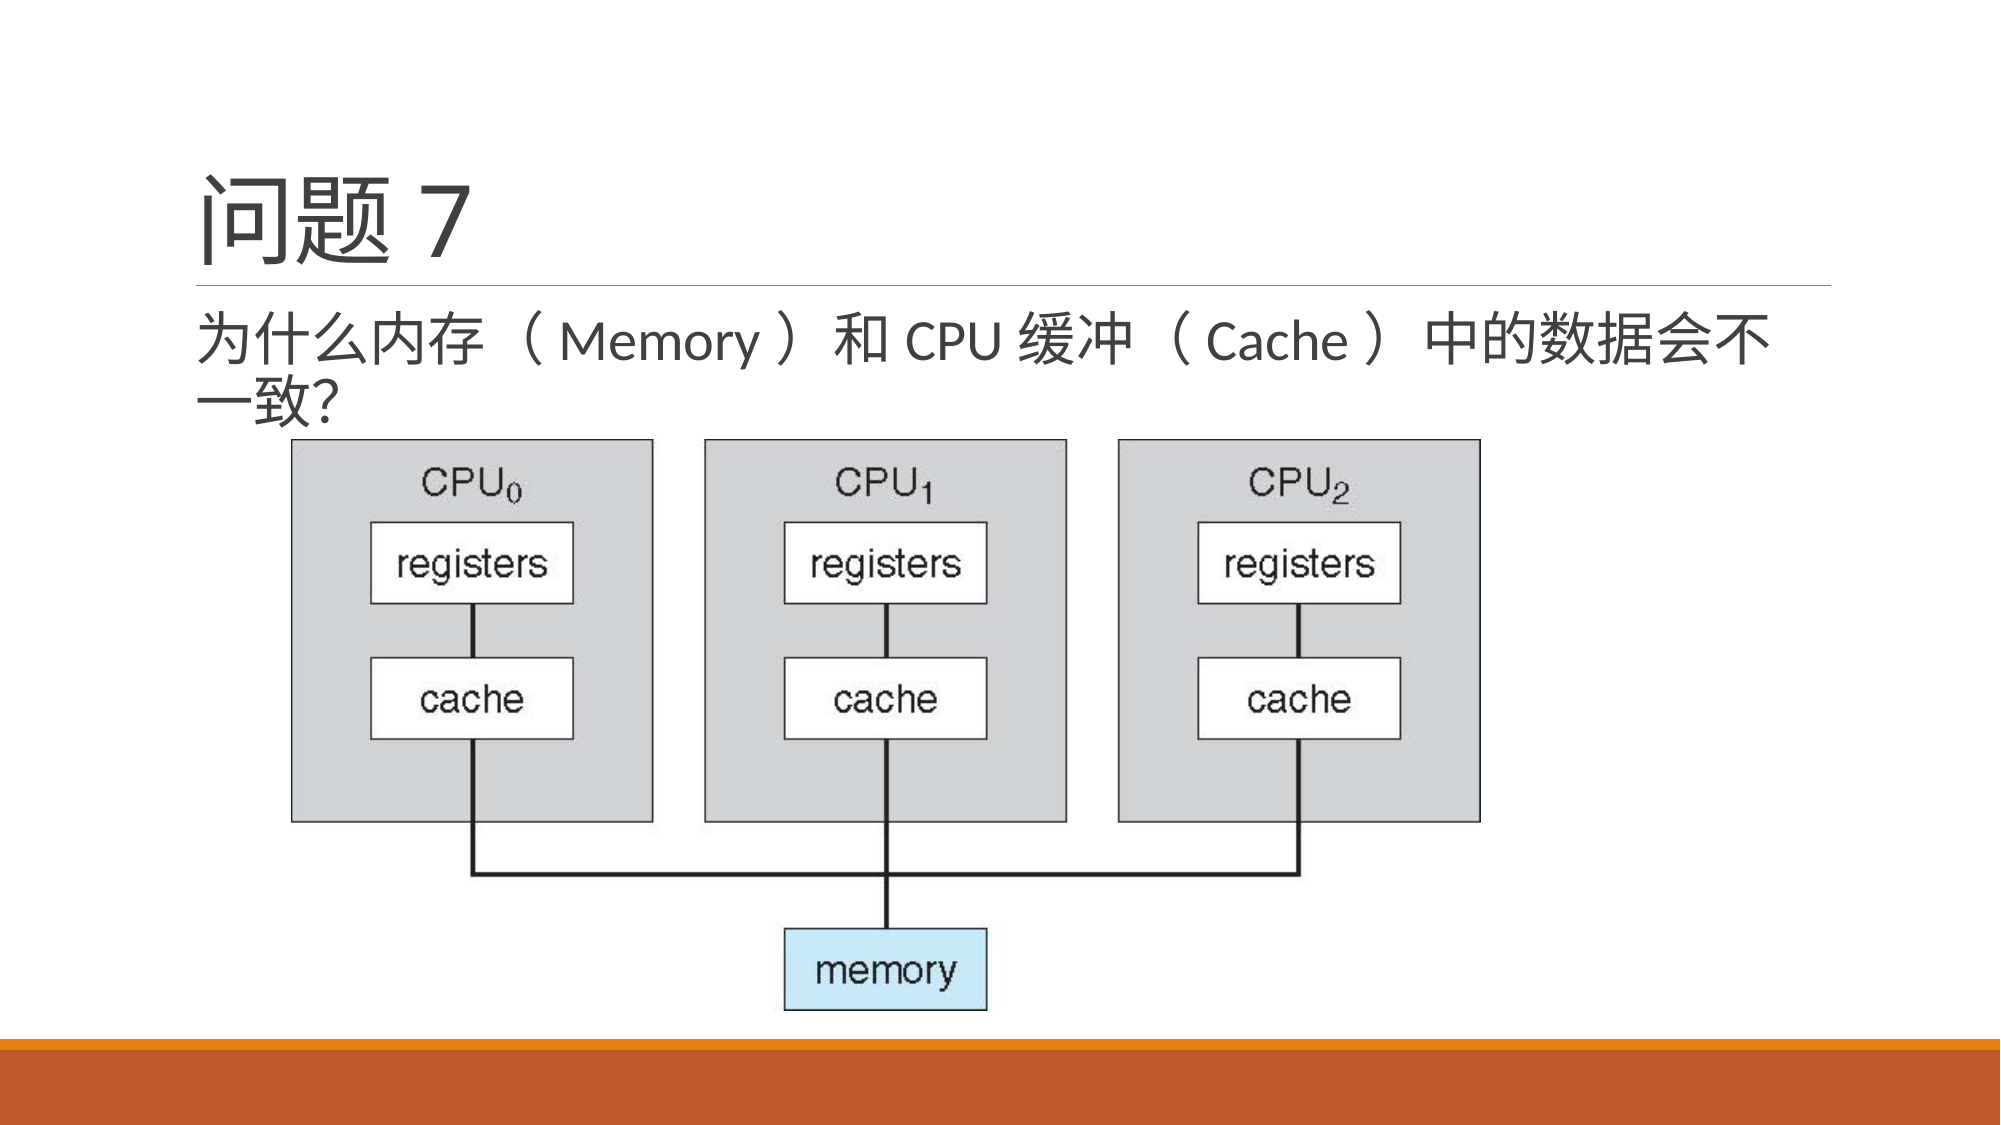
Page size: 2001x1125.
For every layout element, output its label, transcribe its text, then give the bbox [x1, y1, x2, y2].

list 为什么内存（Memory）和CPU缓冲（Cache）中的数据会不一致？ [180, 302, 1830, 963]
title 问题7 [180, 47, 1830, 285]
picture [290, 439, 1482, 1012]
